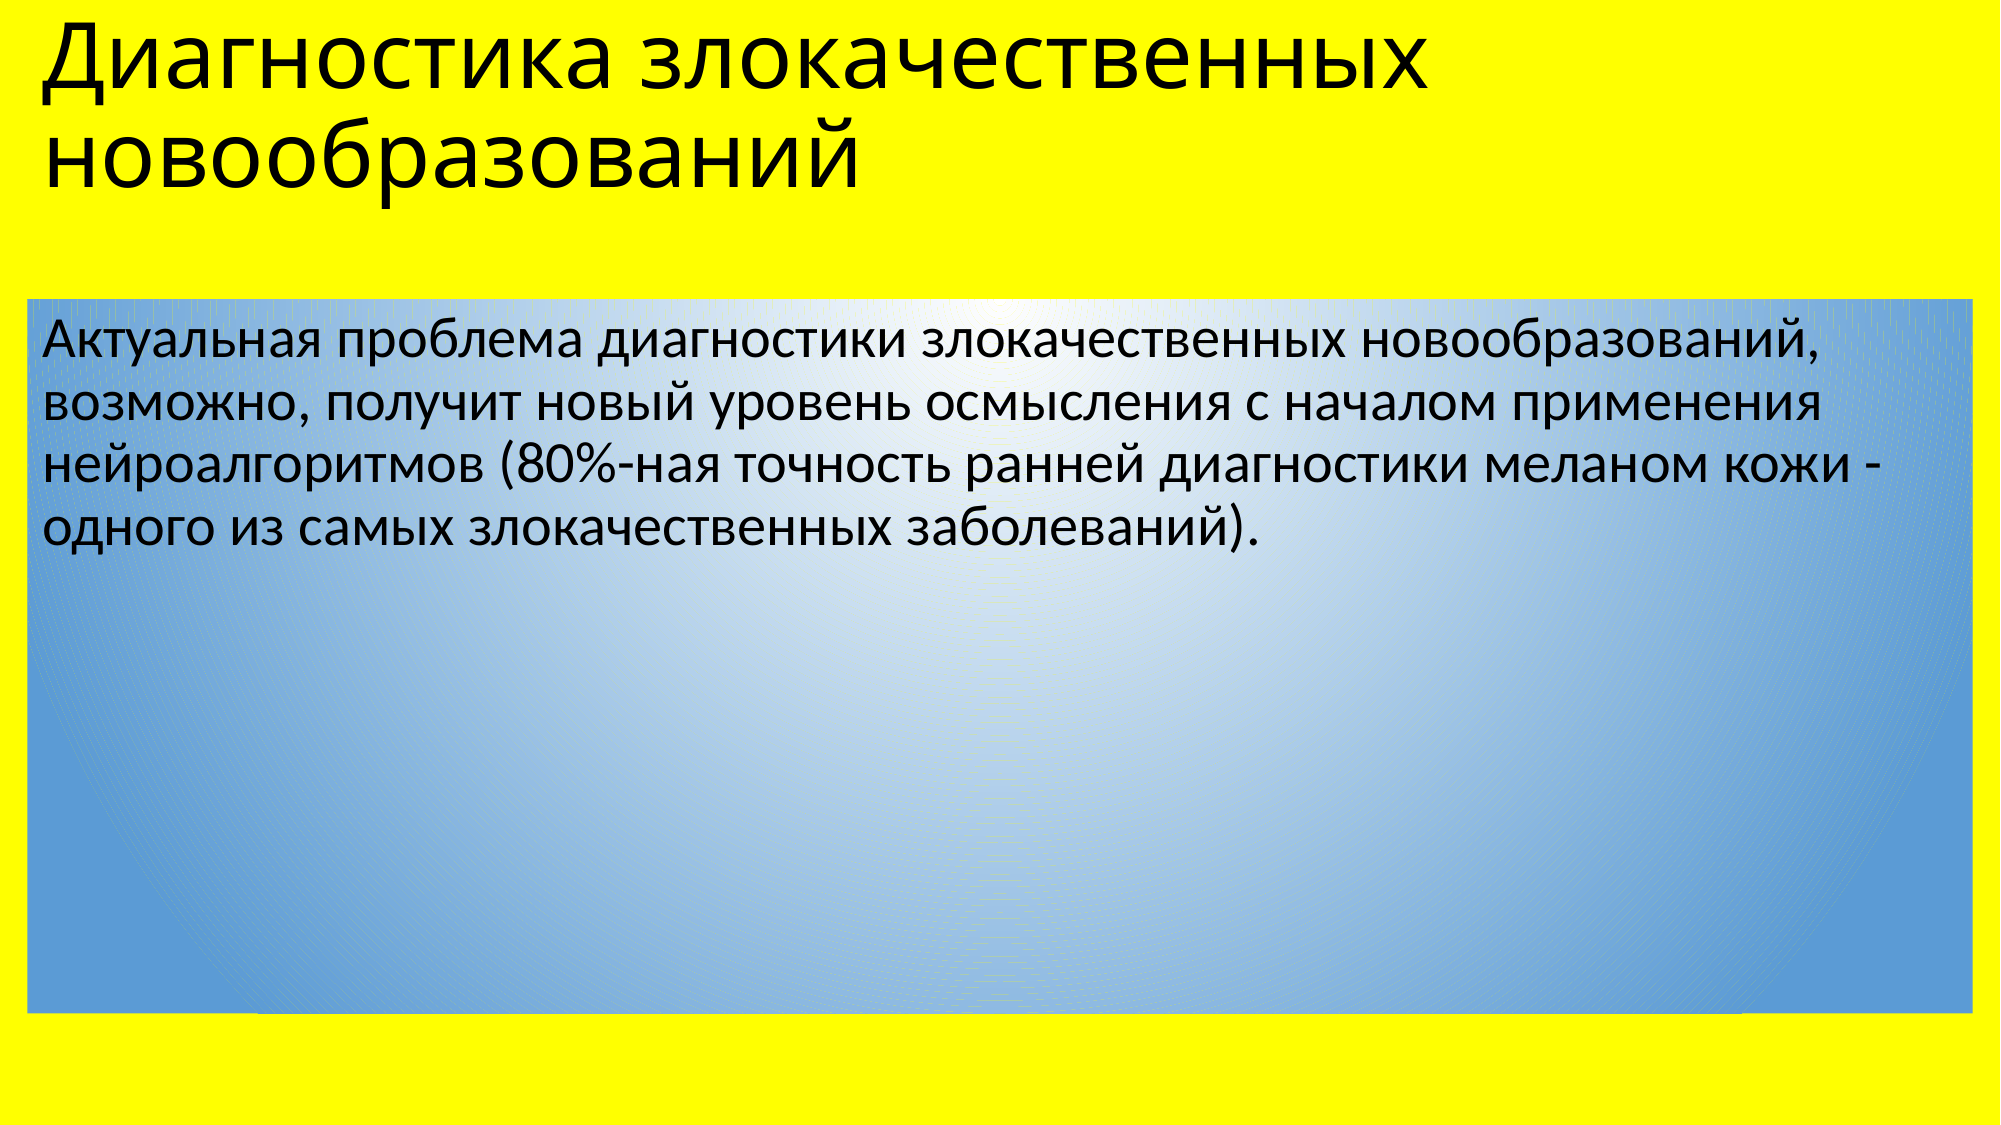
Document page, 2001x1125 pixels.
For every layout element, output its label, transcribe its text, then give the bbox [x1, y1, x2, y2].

list Актуальная проблема диагностики злокачественных новообразований, возможно, получит новый уровень осмысления с началом применения нейроалгоритмов (80%-ная точность ранней диагностики меланом кожи - одного из самых злокачественных заболеваний). [27, 299, 1973, 1014]
title Диагностика злокачественных новообразований [27, 0, 1973, 218]
